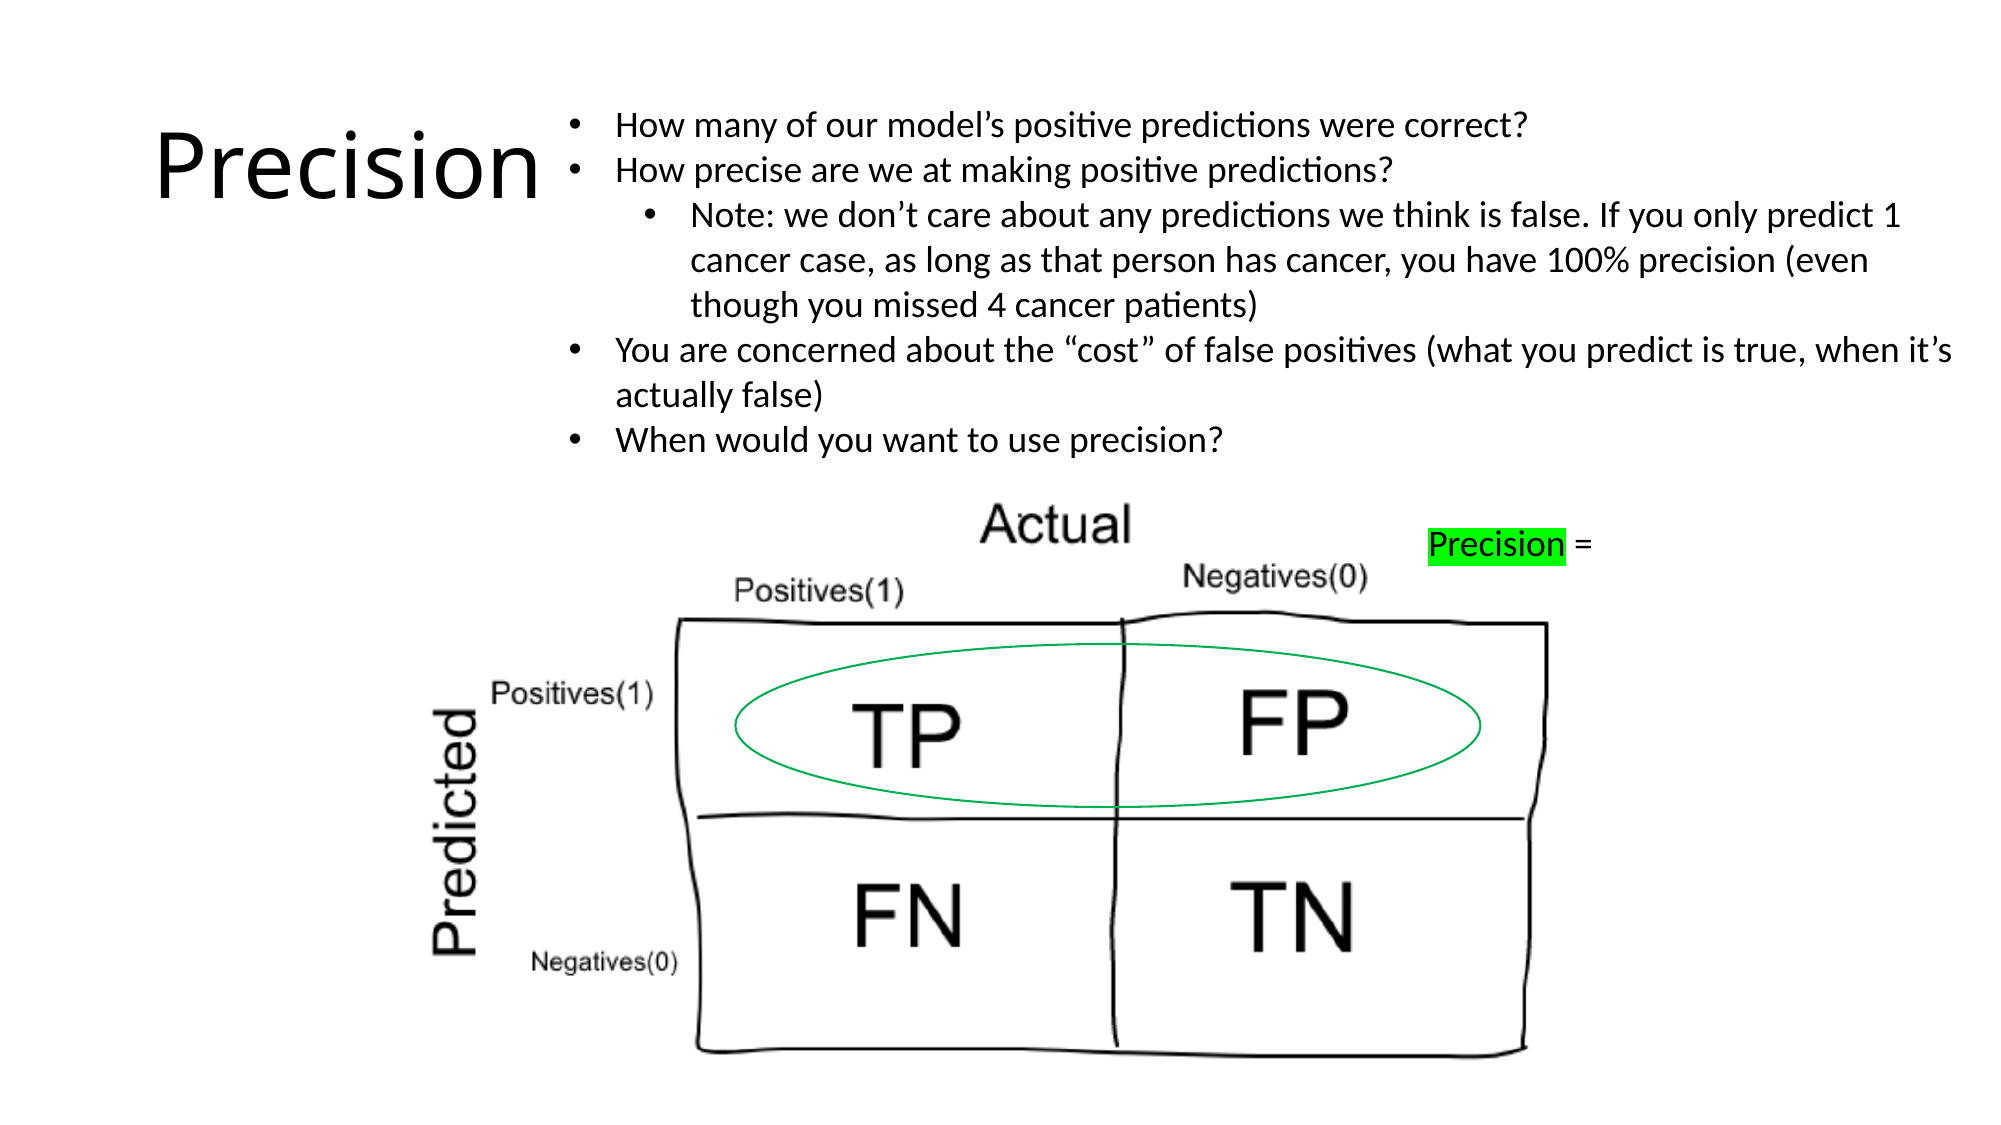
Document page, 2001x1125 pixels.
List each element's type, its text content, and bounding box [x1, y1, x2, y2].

picture [345, 474, 1576, 1101]
text_box How many of our model’s positive predictions were correct? How precise are we at making positive predictions? Note: we don’t care about any predictions we think is false. If you only predict 1 cancer case, as long as that person has cancer, you have 100% precision (even though you missed 4 cancer patients) You are concerned about the “cost” of false positives (what you predict is true, when it’s actually false) When would you want to use precision? [553, 93, 2000, 468]
title Precision [137, 59, 1863, 278]
